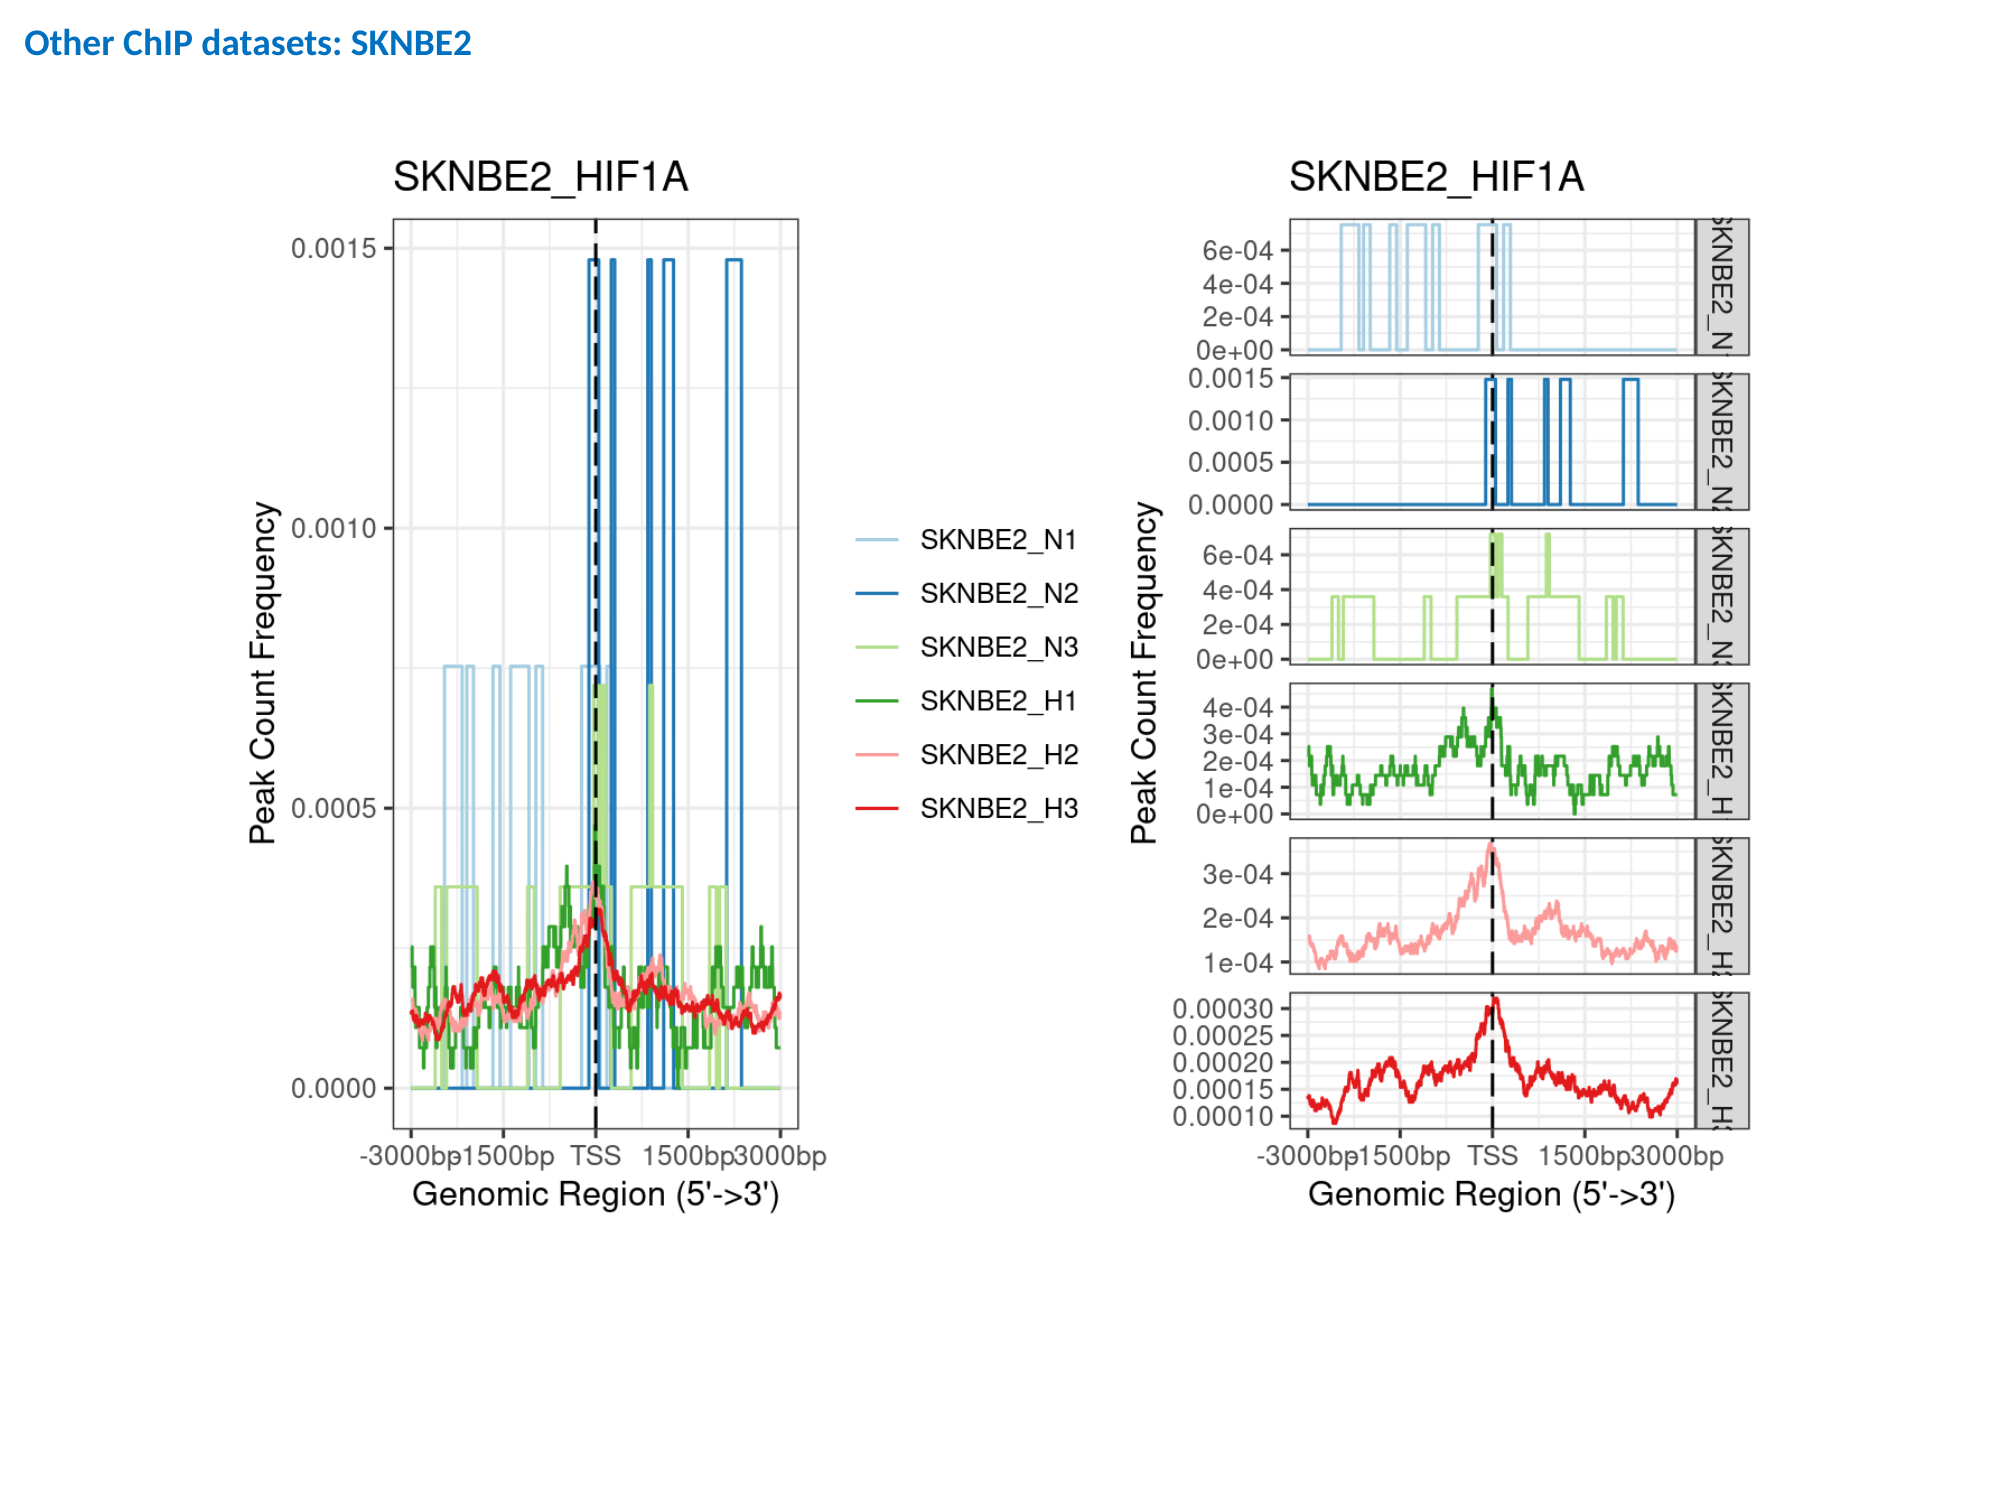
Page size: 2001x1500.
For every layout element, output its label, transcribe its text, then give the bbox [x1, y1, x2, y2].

picture [216, 127, 1784, 1247]
text_box Other ChIP datasets: SKNBE2 [9, 10, 488, 71]
